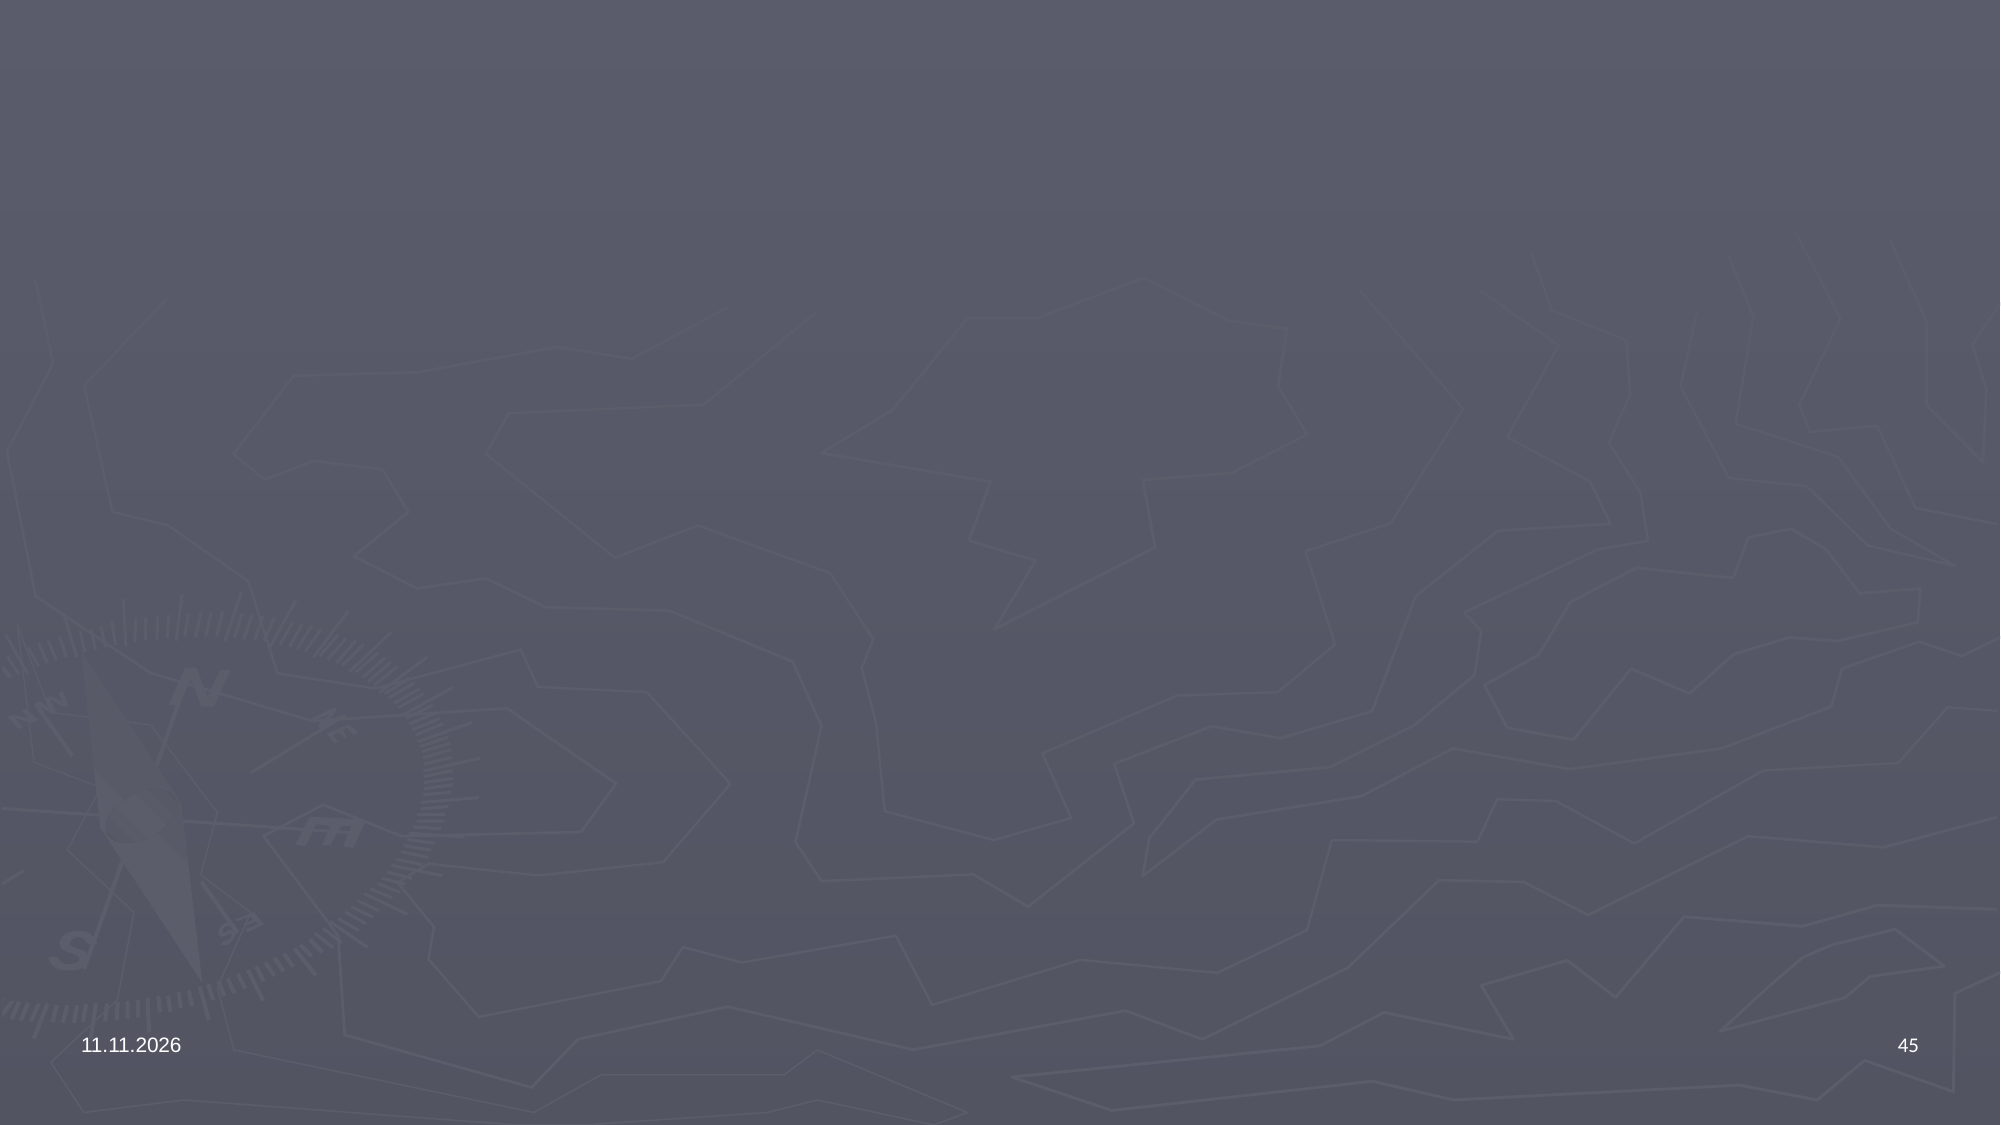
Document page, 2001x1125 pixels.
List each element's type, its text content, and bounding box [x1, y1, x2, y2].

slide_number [65, 1024, 567, 1103]
slide_number 45 [1433, 1024, 1935, 1103]
